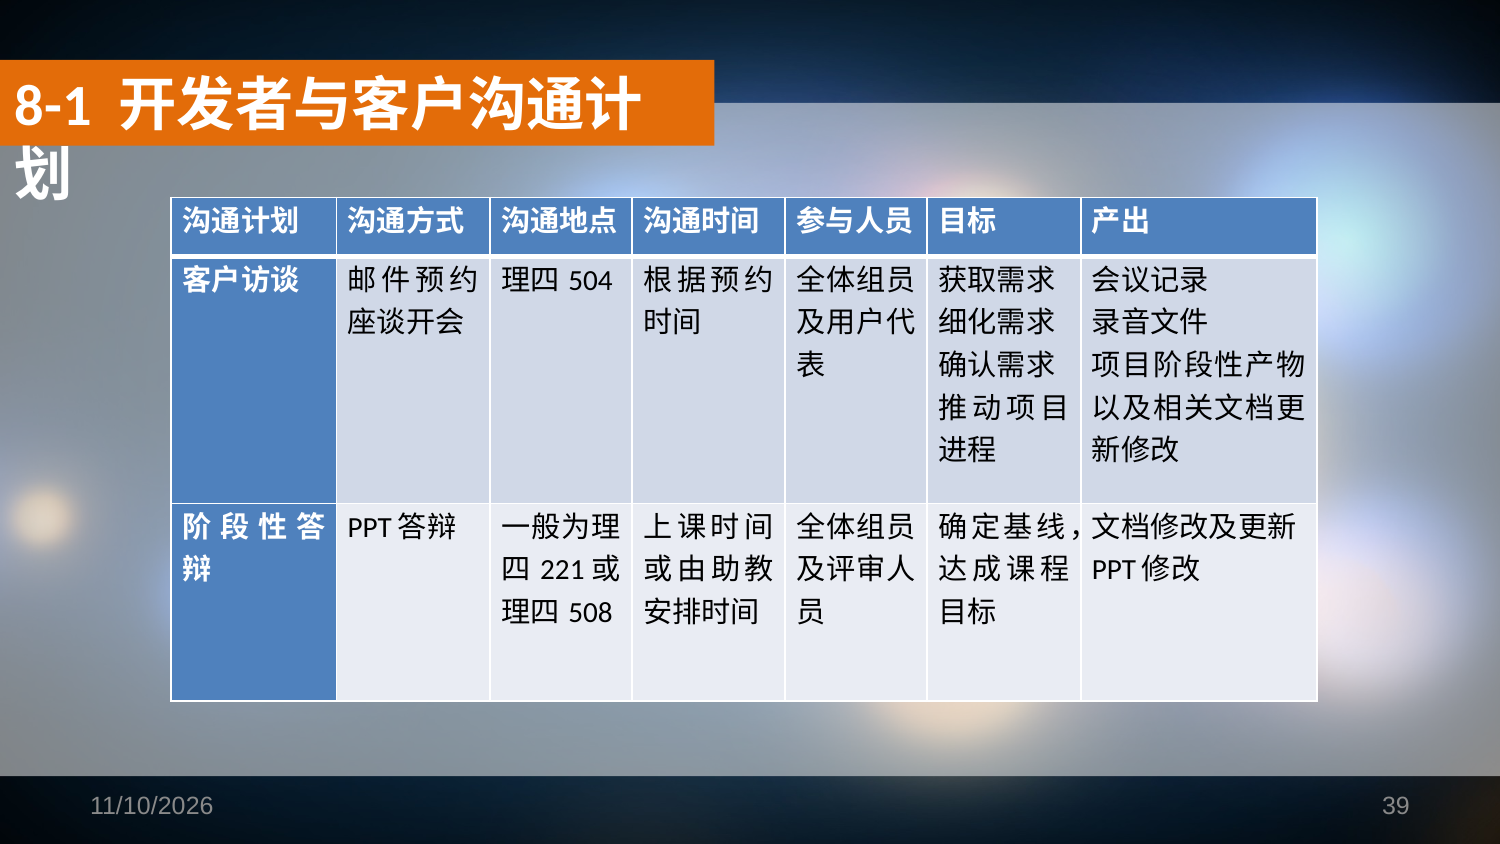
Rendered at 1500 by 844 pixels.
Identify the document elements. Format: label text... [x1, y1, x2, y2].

table_cell 会议记录 录音文件 项目阶段性产物以及相关文档更新修改 [1082, 259, 1316, 503]
table_cell 邮件预约座谈开会 [337, 259, 489, 503]
table_header 沟通时间 [633, 198, 784, 254]
text_box 8-1 开发者与客户沟通计划 [0, 59, 715, 215]
table_cell 获取需求 细化需求 确认需求 推动项目进程 [928, 259, 1080, 503]
table_header 沟通地点 [491, 198, 631, 254]
table_header 沟通方式 [337, 198, 489, 254]
table_cell 阶段性答辩 [172, 504, 336, 700]
table_header 沟通计划 [172, 198, 336, 254]
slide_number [74, 781, 426, 828]
table_header 产出 [1082, 198, 1316, 254]
picture [0, 0, 1500, 102]
text_box [0, 102, 1500, 777]
table_cell PPT答辩 [337, 504, 489, 700]
slide_number 39 [1074, 781, 1426, 828]
table_cell 客户访谈 [172, 259, 336, 503]
table_header 目标 [928, 198, 1080, 254]
table_cell 全体组员及评审人员 [786, 504, 926, 700]
table_cell 一般为理四221或理四508 [491, 504, 631, 700]
table_cell 理四504 [491, 259, 631, 503]
table_header 参与人员 [786, 198, 926, 254]
table_cell 根据预约时间 [633, 259, 784, 503]
table_cell 文档修改及更新 PPT修改 [1082, 504, 1316, 700]
picture [0, 777, 1500, 844]
table_cell 上课时间或由助教安排时间 [633, 504, 784, 700]
table_cell 确定基线，达成课程目标 [928, 504, 1080, 700]
table_cell 全体组员及用户代表 [786, 259, 926, 503]
